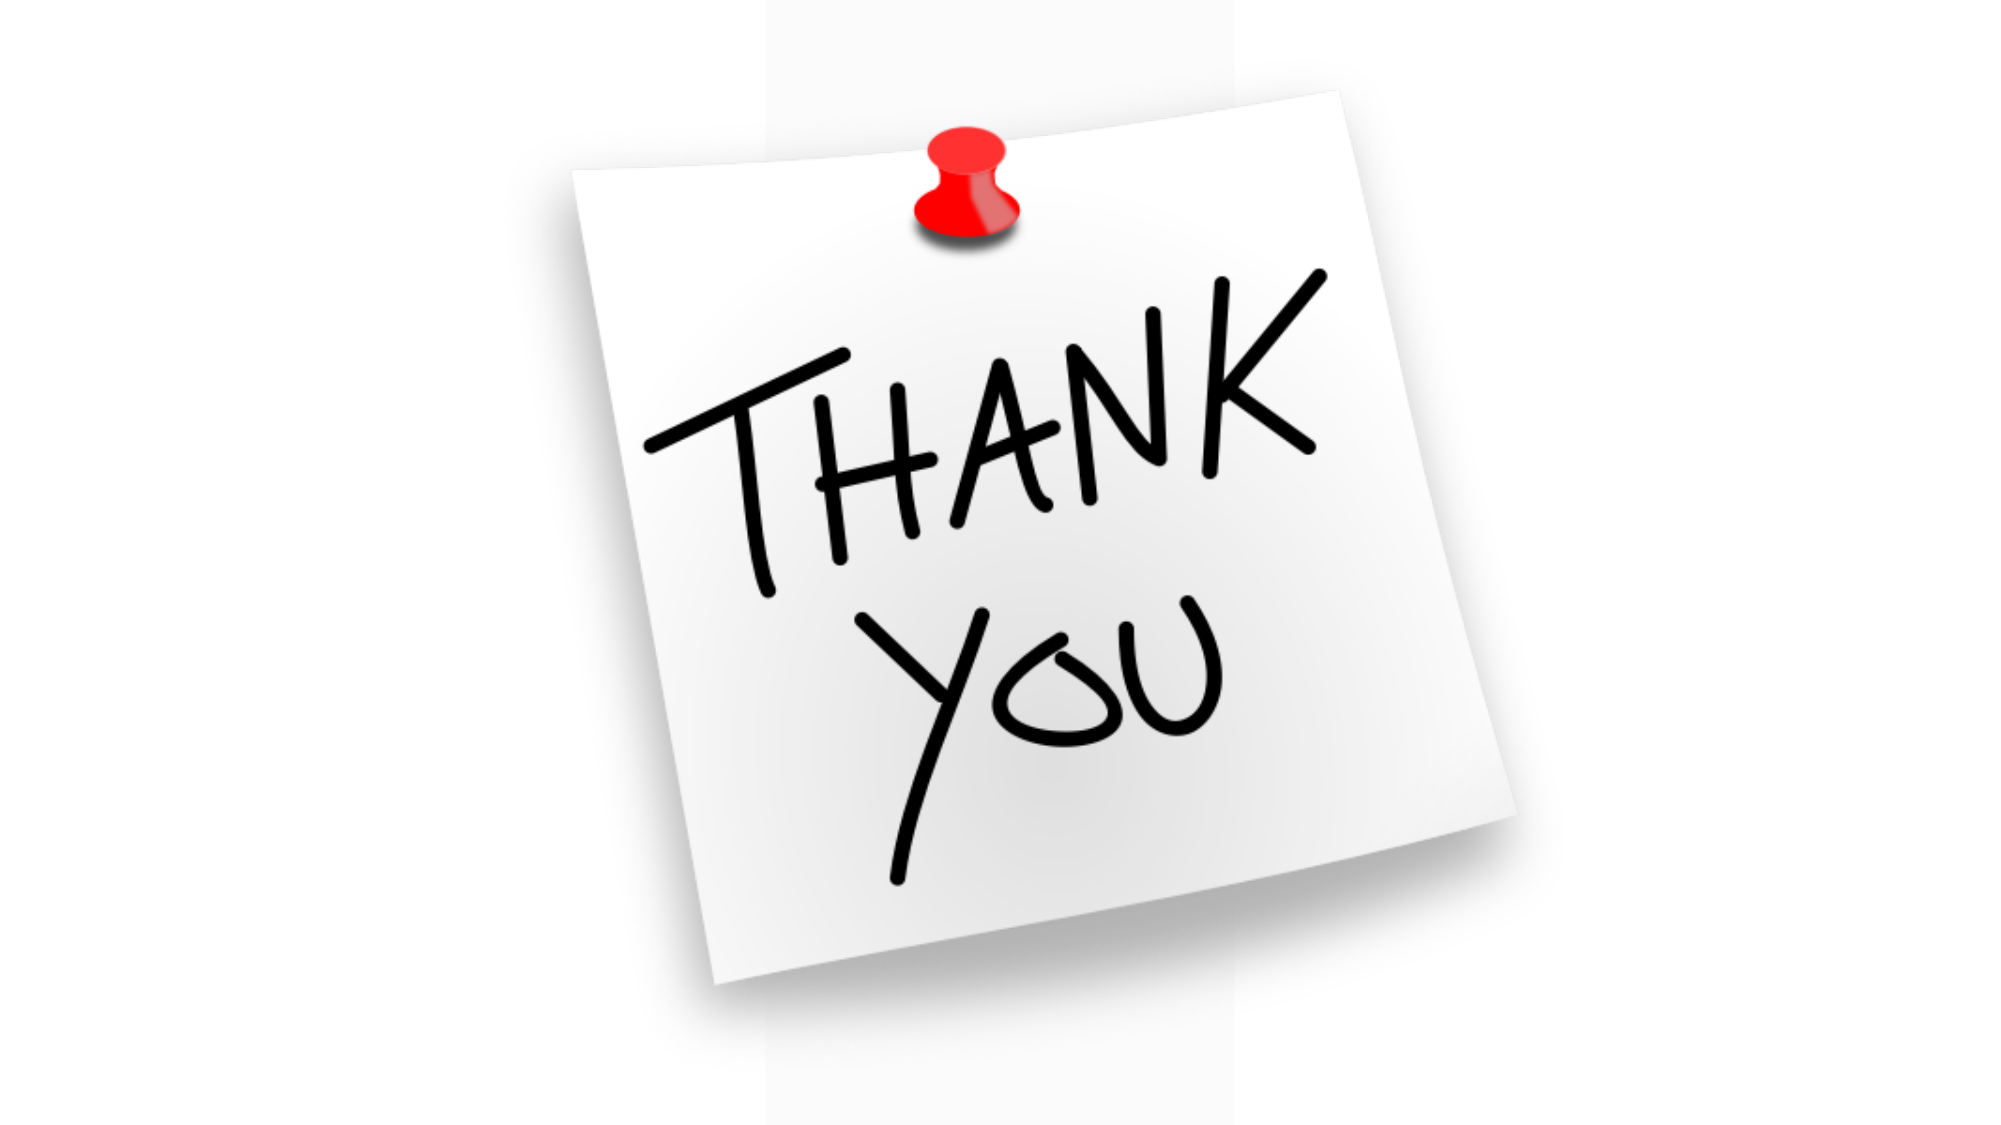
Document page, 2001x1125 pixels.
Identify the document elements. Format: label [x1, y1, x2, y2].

picture [471, 0, 1598, 1125]
